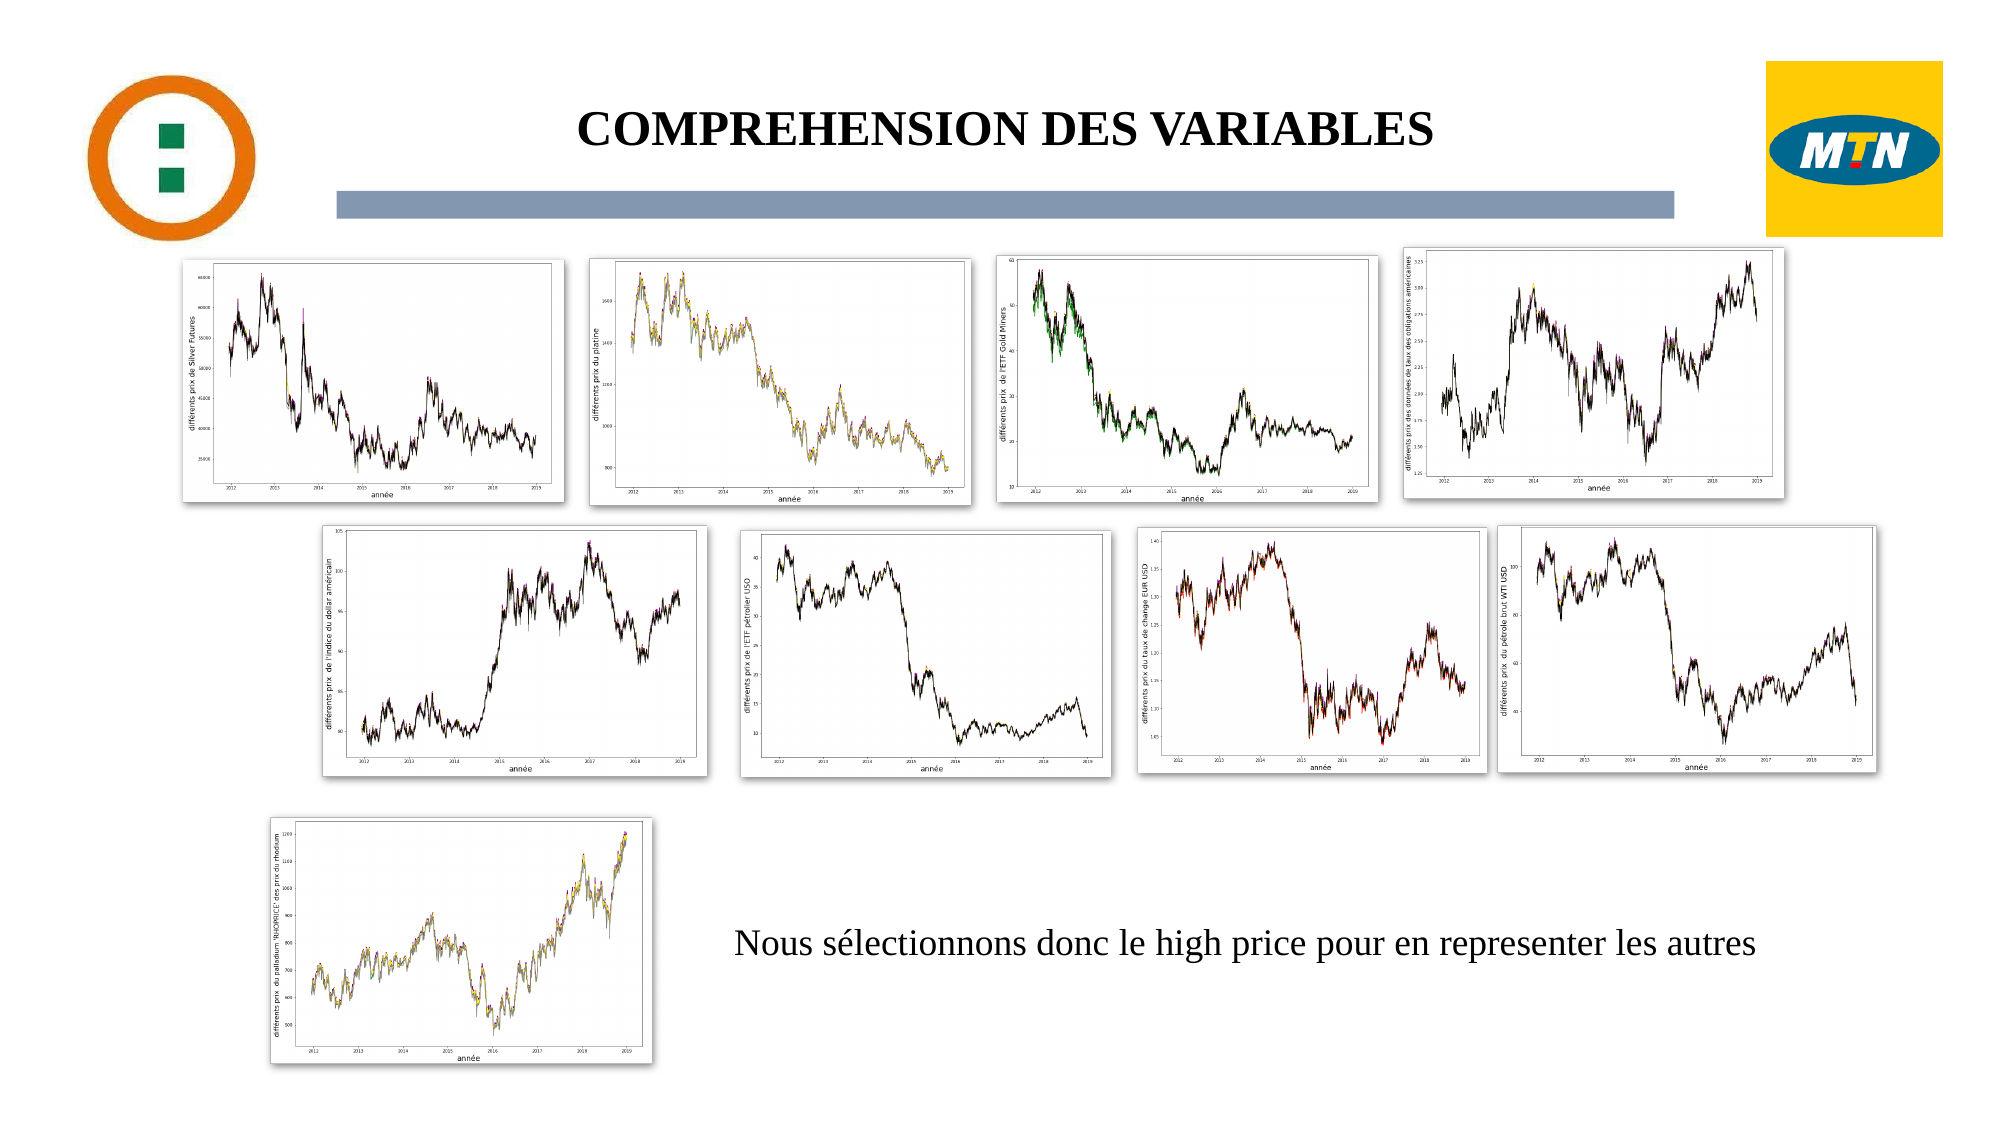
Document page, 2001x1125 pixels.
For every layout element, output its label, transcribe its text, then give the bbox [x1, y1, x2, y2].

text_box Nous sélectionnons donc le high price pour en representer les autres [719, 910, 1914, 971]
picture [82, 61, 1943, 791]
picture [257, 804, 665, 1078]
text_box [336, 190, 1675, 220]
text_box COMPREHENSION DES VARIABLES [324, 88, 1687, 163]
